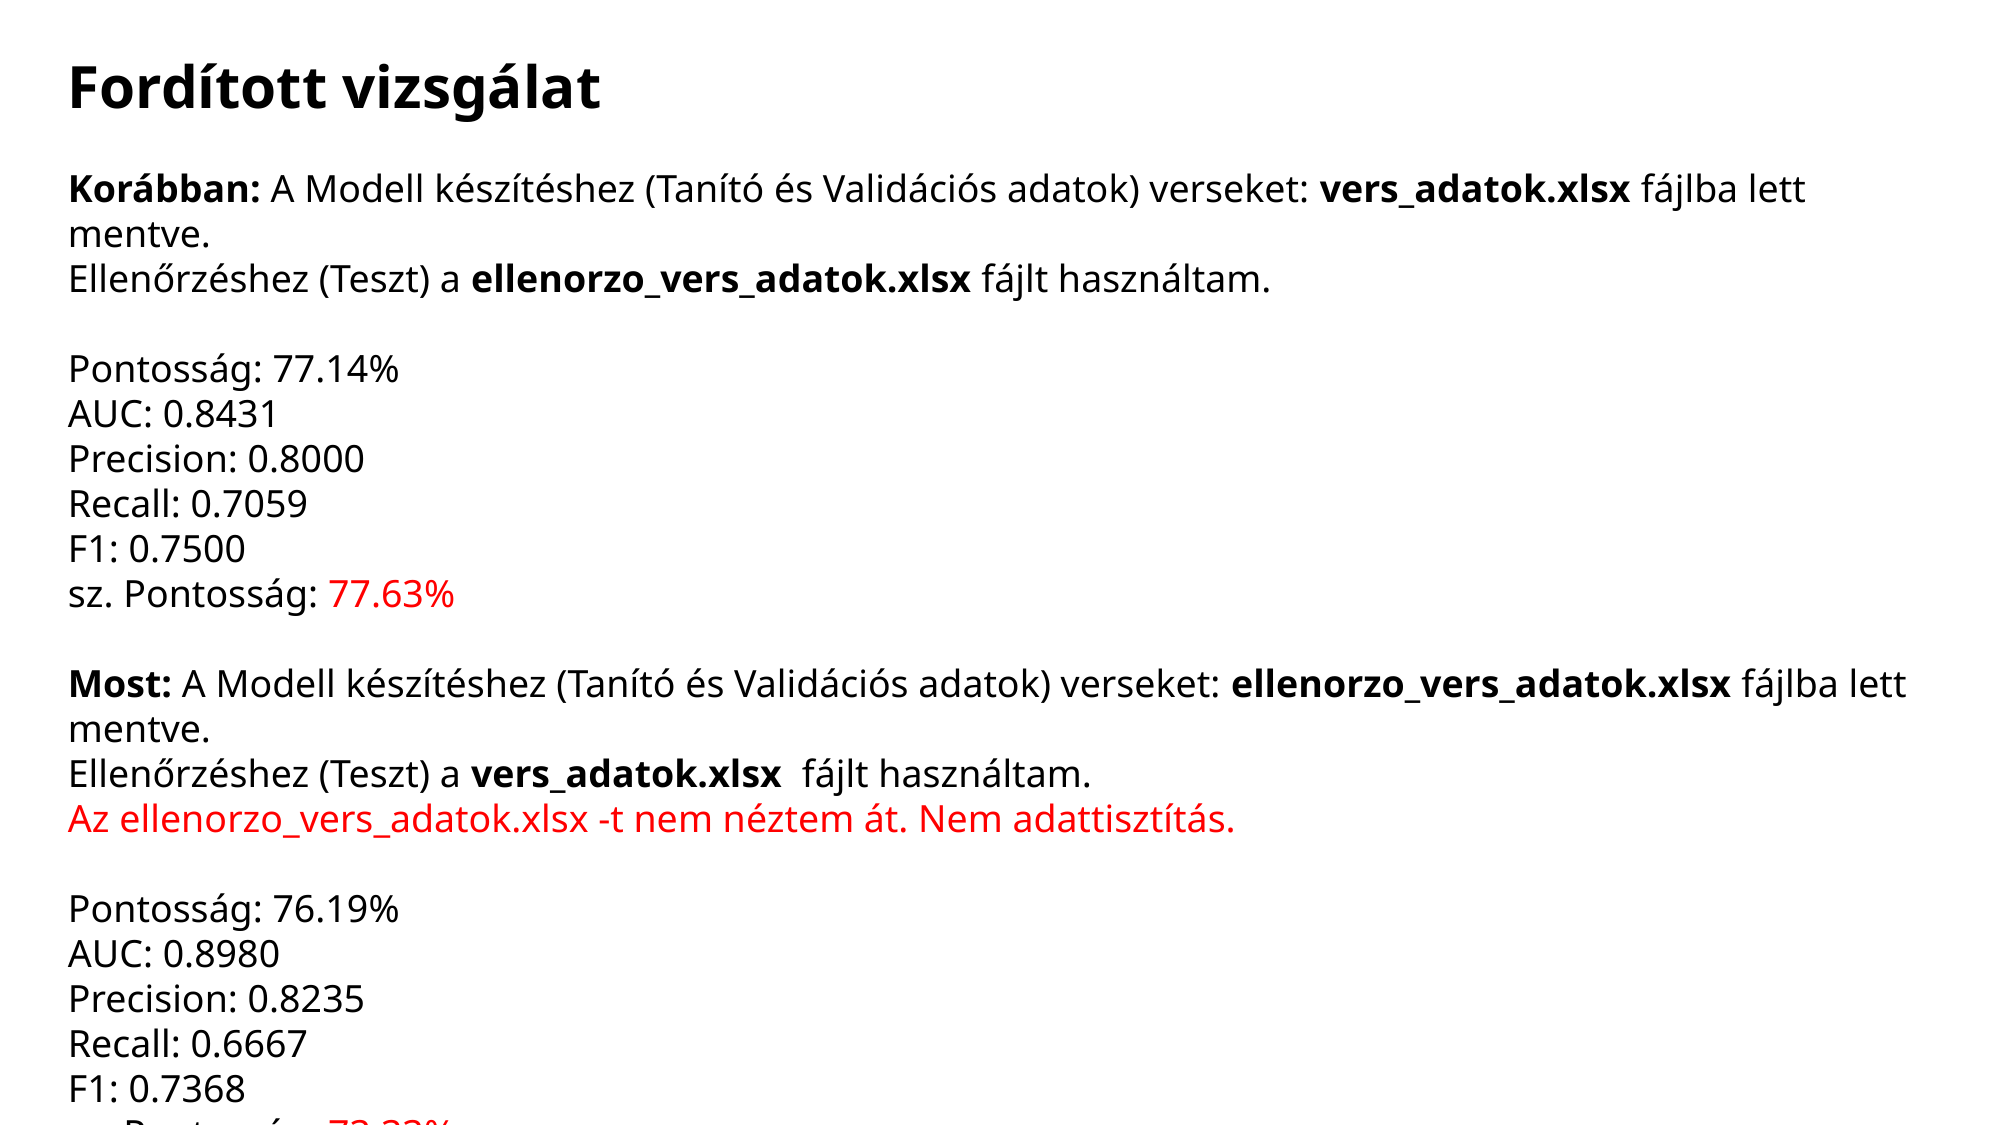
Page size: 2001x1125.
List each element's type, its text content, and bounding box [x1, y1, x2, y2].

text_box Fordított vizsgálat Korábban: A Modell készítéshez (Tanító és Validációs adatok) verseket: vers_adatok.xlsx fájlba lett mentve. Ellenőrzéshez (Teszt) a ellenorzo_vers_adatok.xlsx fájlt használtam. Pontosság: 77.14% AUC: 0.8431 Precision: 0.8000 Recall: 0.7059 F1: 0.7500 sz. Pontosság: 77.63% Most: A Modell készítéshez (Tanító és Validációs adatok) verseket: ellenorzo_vers_adatok.xlsx fájlba lett mentve. Ellenőrzéshez (Teszt) a vers_adatok.xlsx fájlt használtam. Az ellenorzo_vers_adatok.xlsx -t nem néztem át. Nem adattisztítás. Pontosság: 76.19% AUC: 0.8980 Precision: 0.8235 Recall: 0.6667 F1: 0.7368 sz. Pontosság: 73.33% [53, 42, 1947, 1125]
